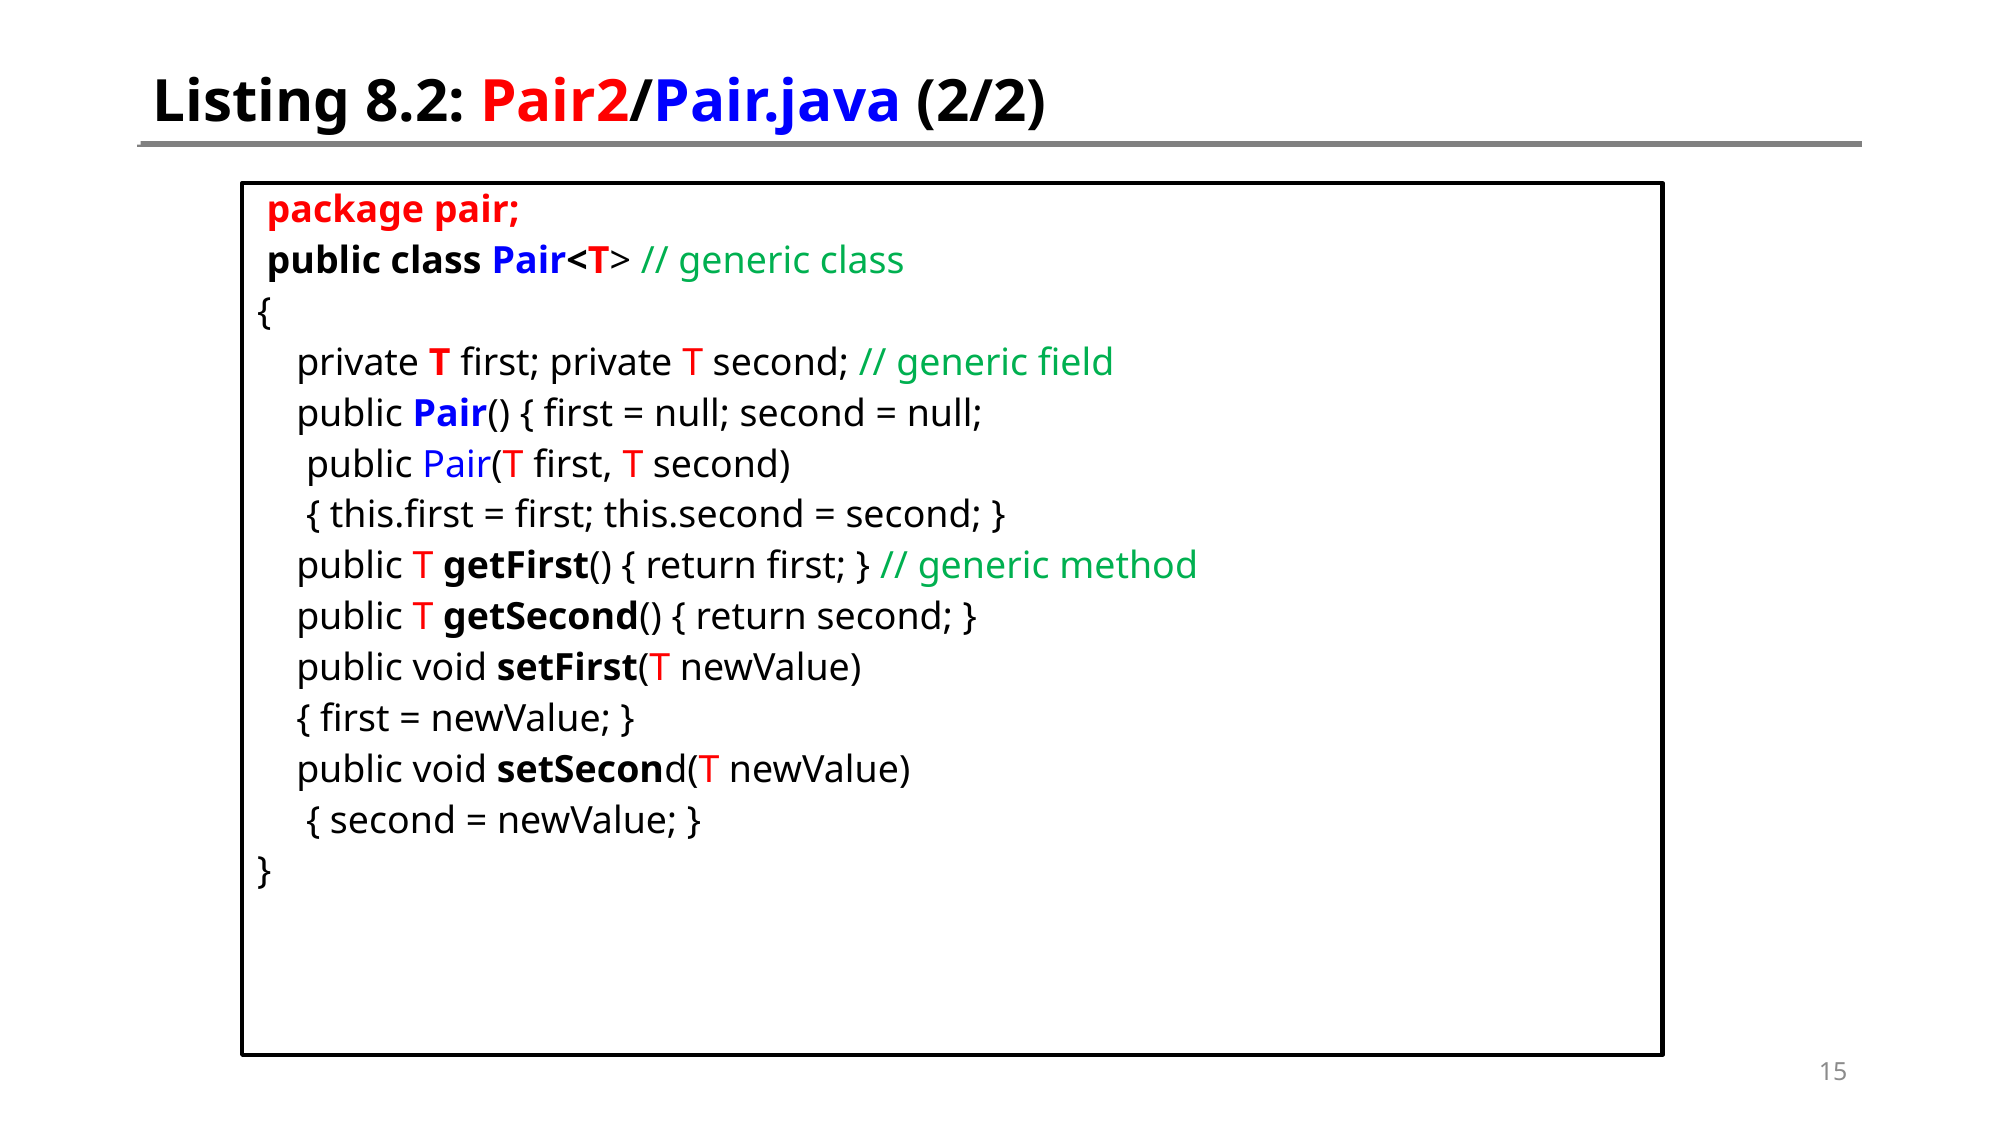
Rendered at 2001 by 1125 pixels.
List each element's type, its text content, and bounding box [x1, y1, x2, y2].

list package pair; public class Pair<T> // generic class { private T first; private T second; // generic field public Pair() { first = null; second = null; public Pair(T first, T second) { this.first = first; this.second = second; } public T getFirst() { return first; } // generic method public T getSecond() { return second; } public void setFirst(T newValue) { first = newValue; } public void setSecond(T newValue) { second = newValue; } } [242, 183, 1663, 1055]
title Listing 8.2: Pair2/Pair.java (2/2) [137, 59, 1863, 145]
slide_number 15 [1412, 1042, 1863, 1103]
